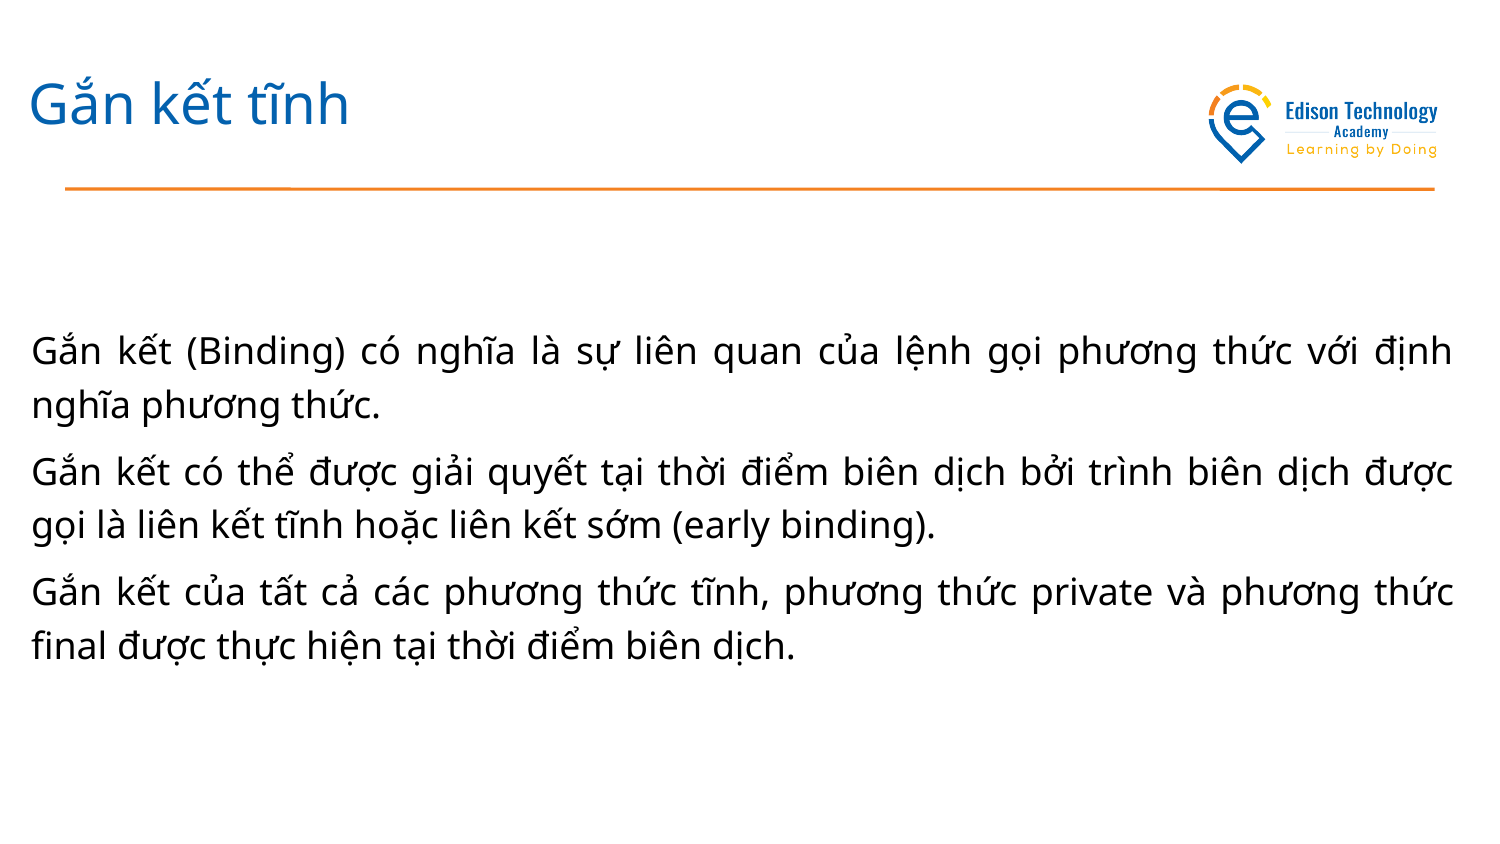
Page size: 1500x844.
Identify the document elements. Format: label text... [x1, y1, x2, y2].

text_box Gắn kết (Binding) có nghĩa là sự liên quan của lệnh gọi phương thức với định nghĩa phương thức. Gắn kết có thể được giải quyết tại thời điểm biên dịch bởi trình biên dịch được gọi là liên kết tĩnh hoặc liên kết sớm (early binding). Gắn kết của tất cả các phương thức tĩnh, phương thức private và phương thức final được thực hiện tại thời điểm biên dịch. [16, 310, 1470, 675]
title Gắn kết tĩnh [13, 56, 1412, 151]
picture [1147, 83, 1500, 167]
